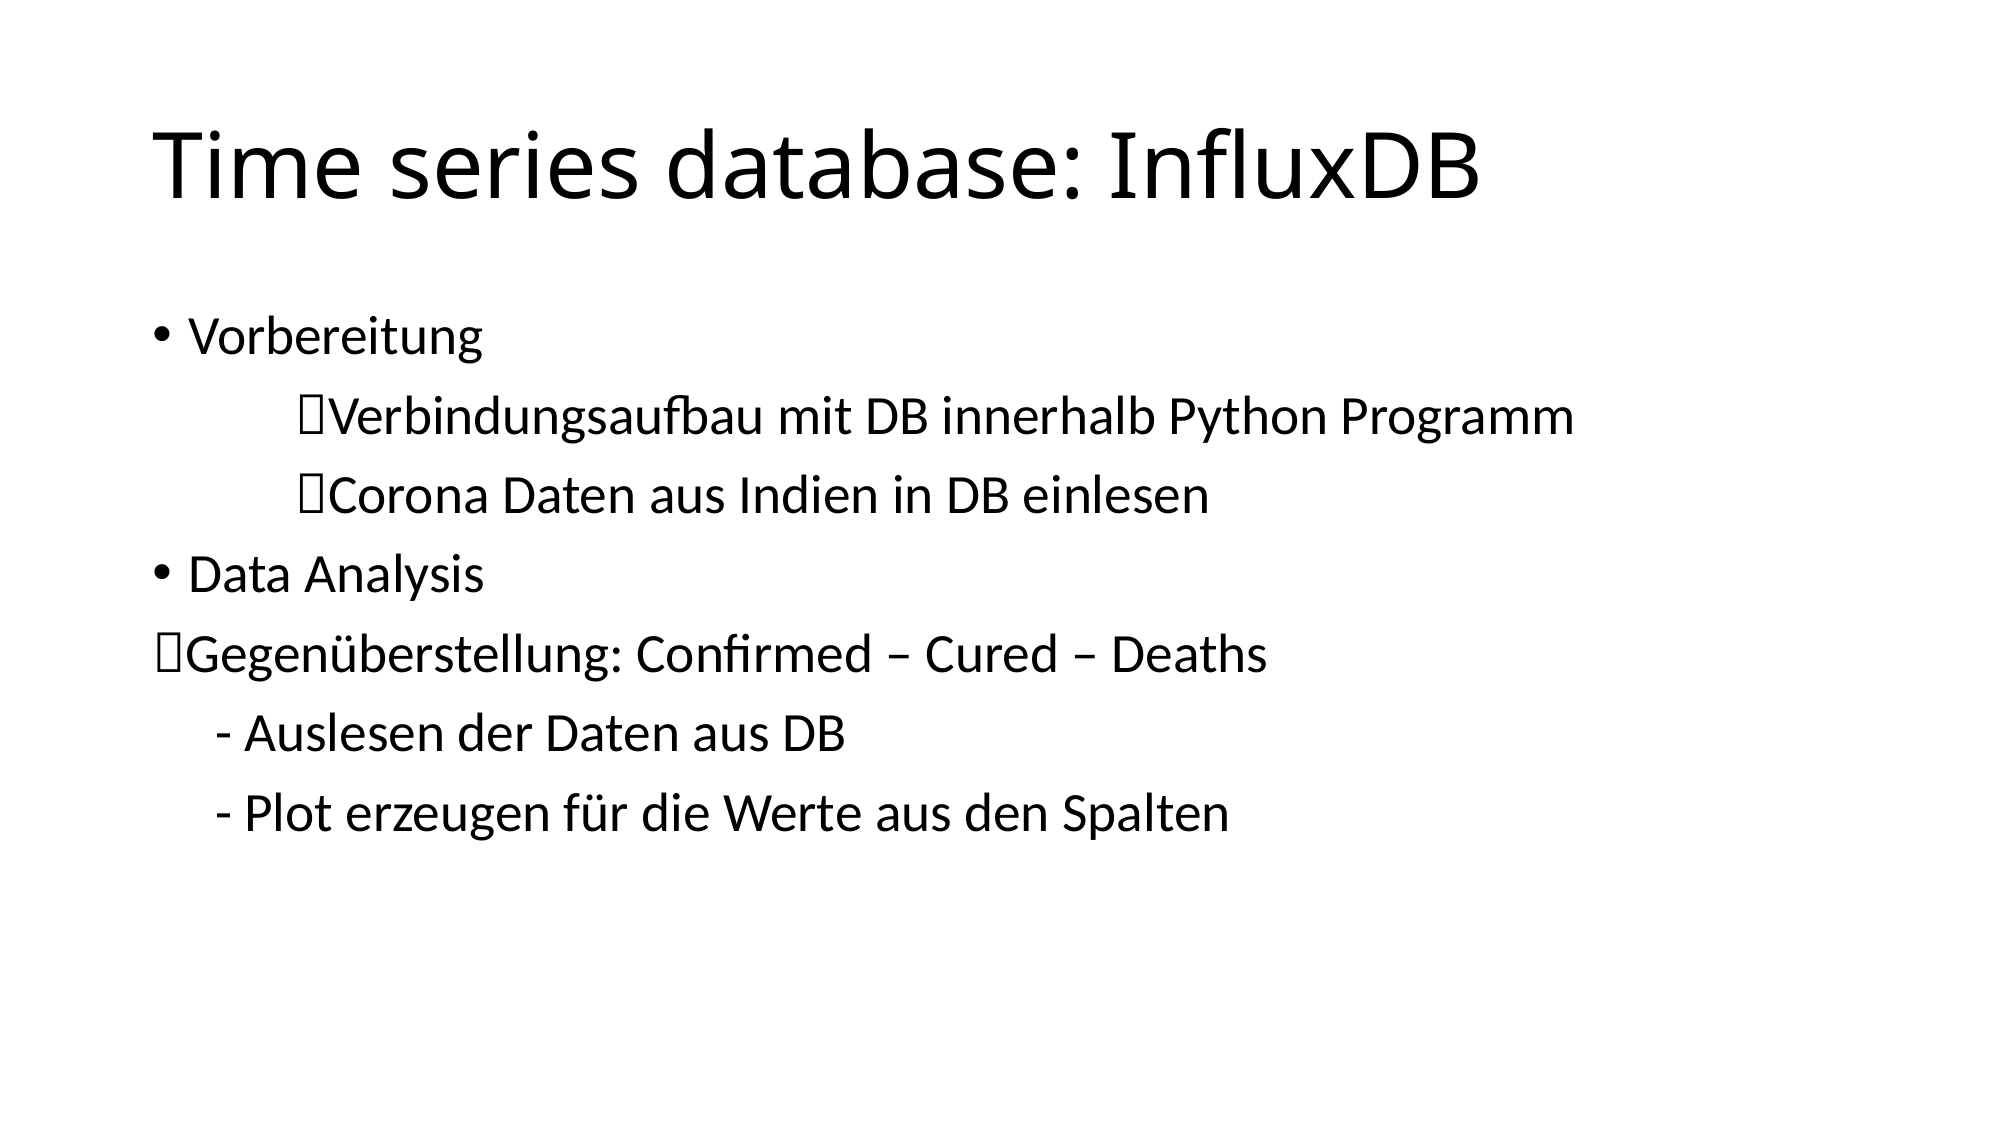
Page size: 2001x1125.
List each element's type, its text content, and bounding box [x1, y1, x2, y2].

title Time series database: InfluxDB [137, 59, 1863, 278]
list Vorbereitung Verbindungsaufbau mit DB innerhalb Python Programm Corona Daten aus Indien in DB einlesen Data Analysis Gegenüberstellung: Confirmed – Cured – Deaths - Auslesen der Daten aus DB - Plot erzeugen für die Werte aus den Spalten [137, 299, 1863, 1014]
